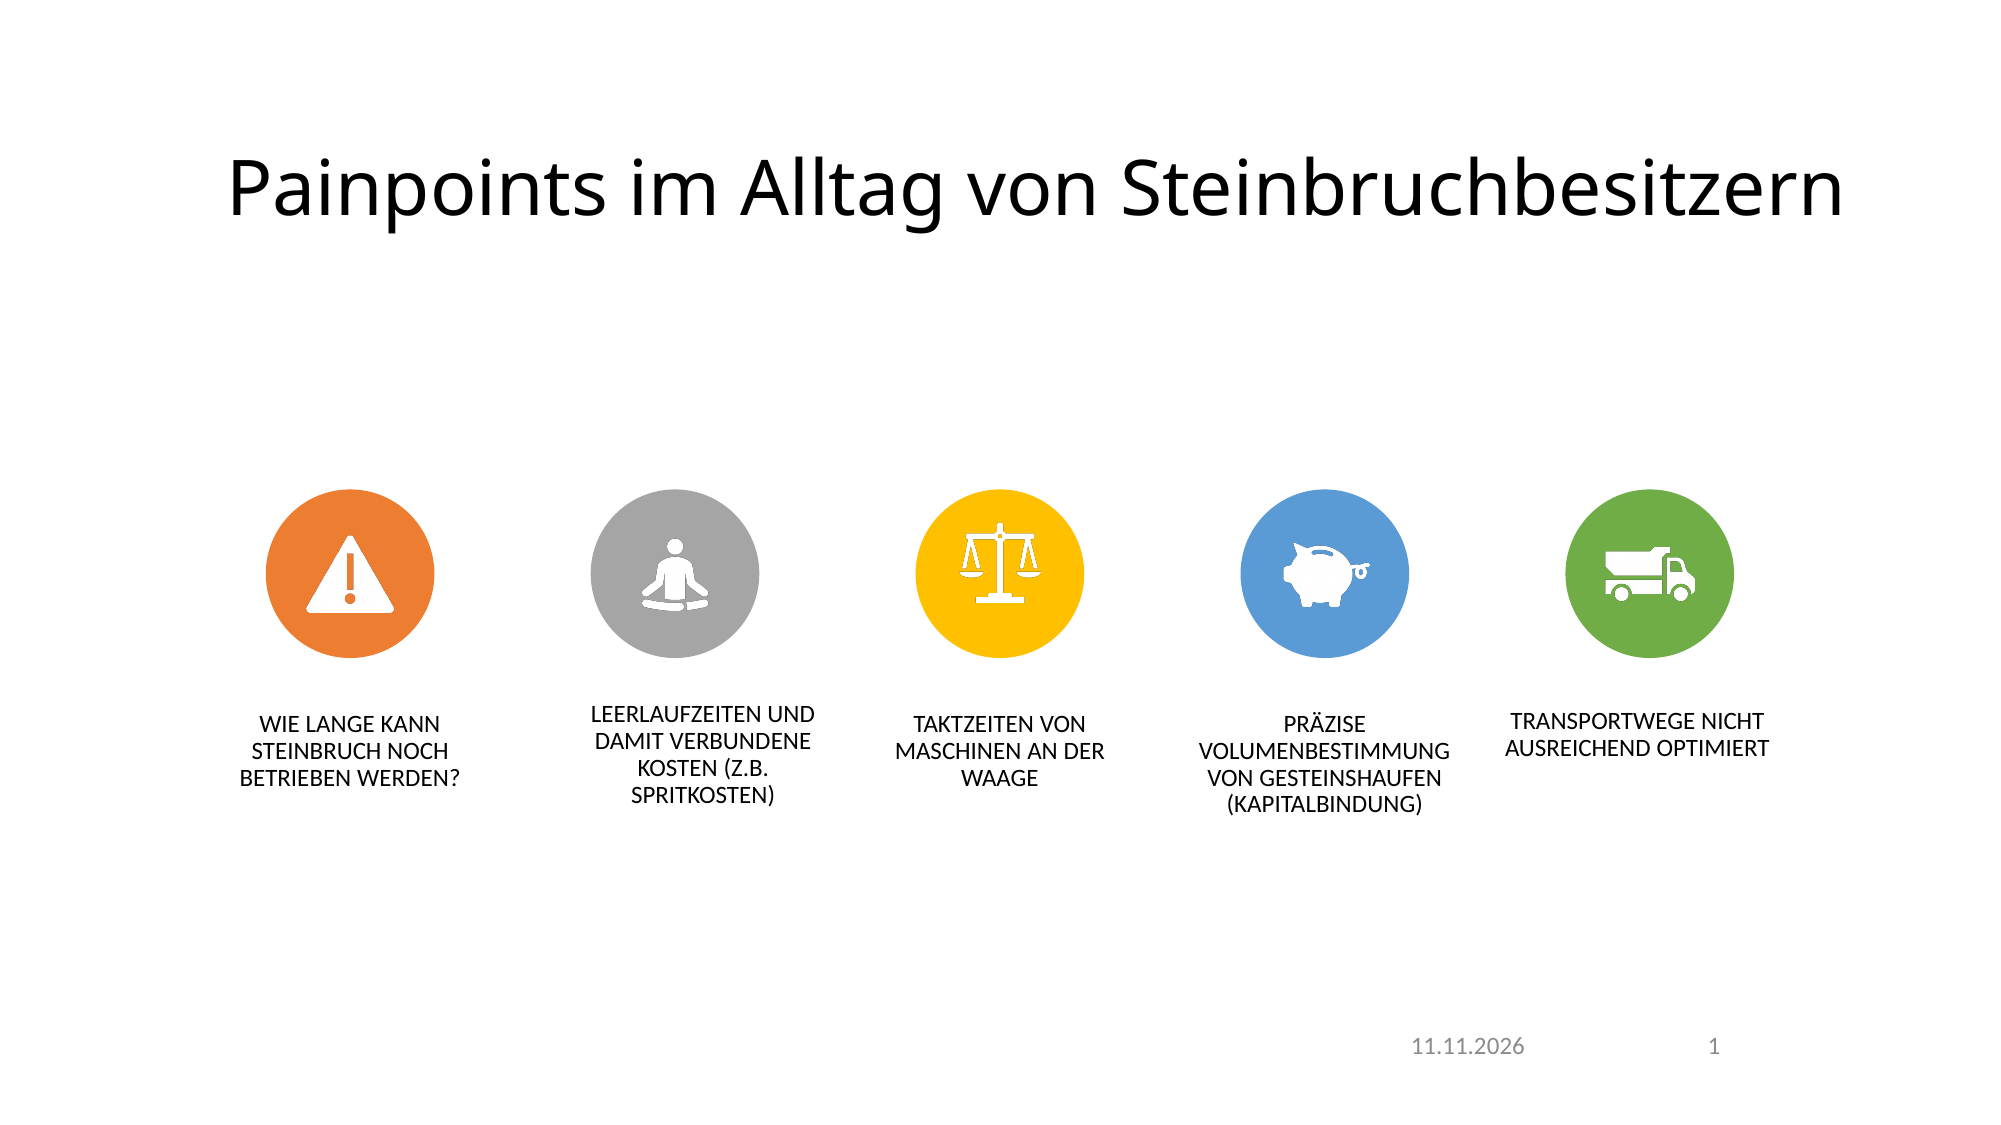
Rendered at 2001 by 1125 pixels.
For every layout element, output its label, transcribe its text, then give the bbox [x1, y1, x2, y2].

title Painpoints im Alltag von Steinbruchbesitzern [211, 99, 1884, 281]
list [211, 319, 1789, 992]
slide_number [1395, 1014, 1546, 1075]
slide_number 1 [1623, 1014, 1736, 1075]
